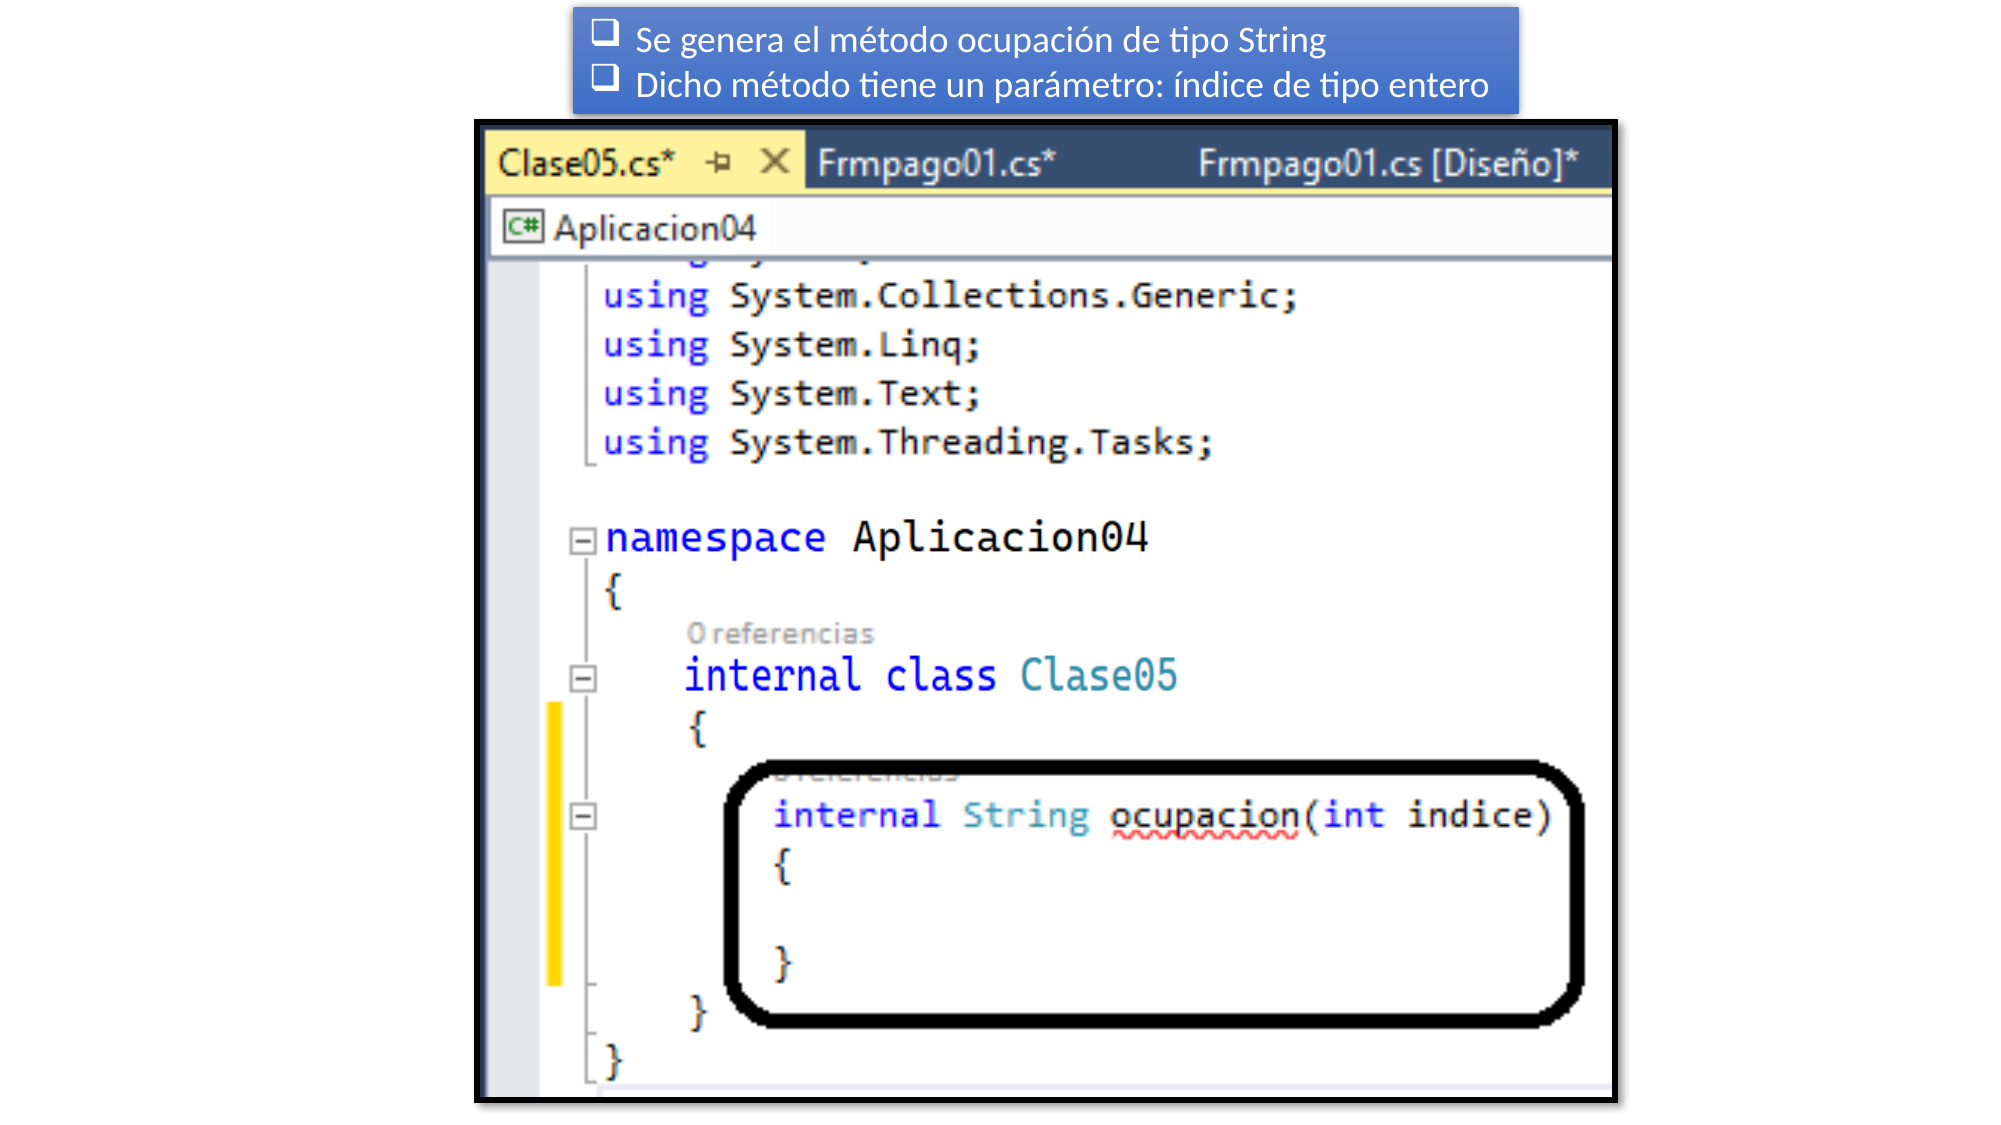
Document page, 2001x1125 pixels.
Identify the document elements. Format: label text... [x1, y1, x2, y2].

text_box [480, 125, 1613, 1097]
text_box Se genera el método ocupación de tipo String Dicho método tiene un parámetro: índice de tipo entero [573, 7, 1519, 114]
